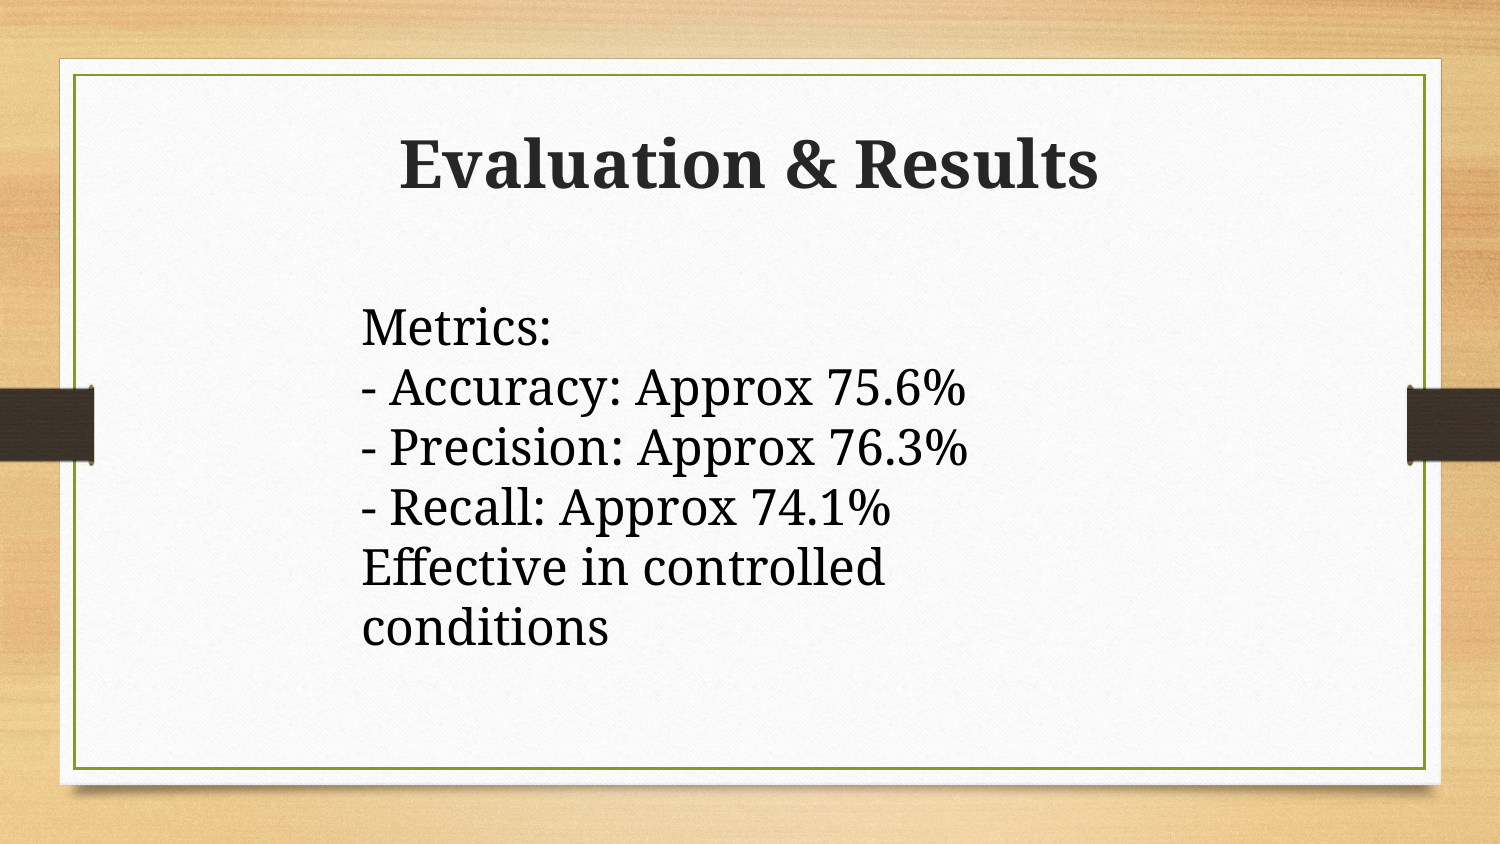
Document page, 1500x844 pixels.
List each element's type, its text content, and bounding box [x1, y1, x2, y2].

subtitle Evaluation & Results [302, 107, 1198, 271]
picture [0, 0, 1500, 844]
text_box Metrics: - Accuracy: Approx 75.6% - Precision: Approx 76.3% - Recall: Approx 74.1% Effective in controlled conditions [346, 288, 1154, 663]
